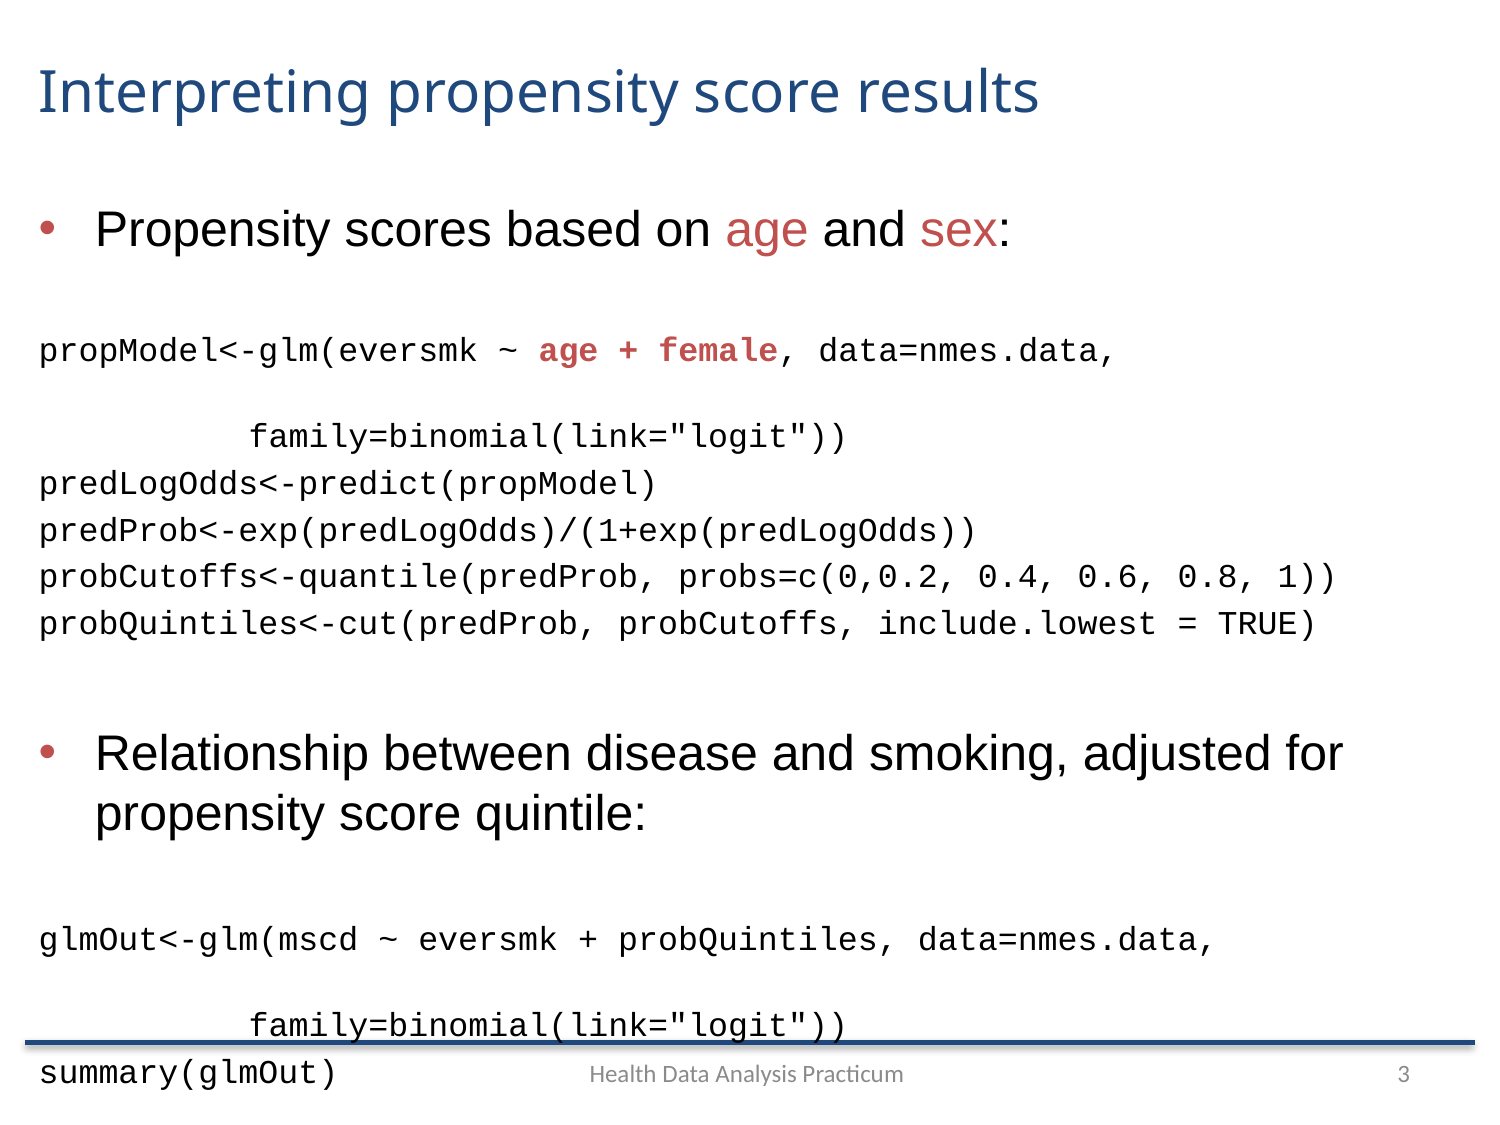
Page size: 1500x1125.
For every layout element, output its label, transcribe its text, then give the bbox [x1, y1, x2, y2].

title Interpreting propensity score results [23, 21, 1467, 157]
footer Health Data Analysis Practicum [425, 1042, 1074, 1103]
list Propensity scores based on age and sex: propModel<-glm(eversmk ~ age + female, data=nmes.data, family=binomial(link="logit")) predLogOdds<-predict(propModel) predProb<-exp(predLogOdds)/(1+exp(predLogOdds)) probCutoffs<-quantile(predProb, probs=c(0,0.2, 0.4, 0.6, 0.8, 1)) probQuintiles<-cut(predProb, probCutoffs, include.lowest = TRUE) Relationship between disease and smoking, adjusted for propensity score quintile: glmOut<-glm(mscd ~ eversmk + probQuintiles, data=nmes.data, family=binomial(link="logit")) summary(glmOut) [23, 189, 1467, 1021]
slide_number 3 [1074, 1042, 1425, 1103]
